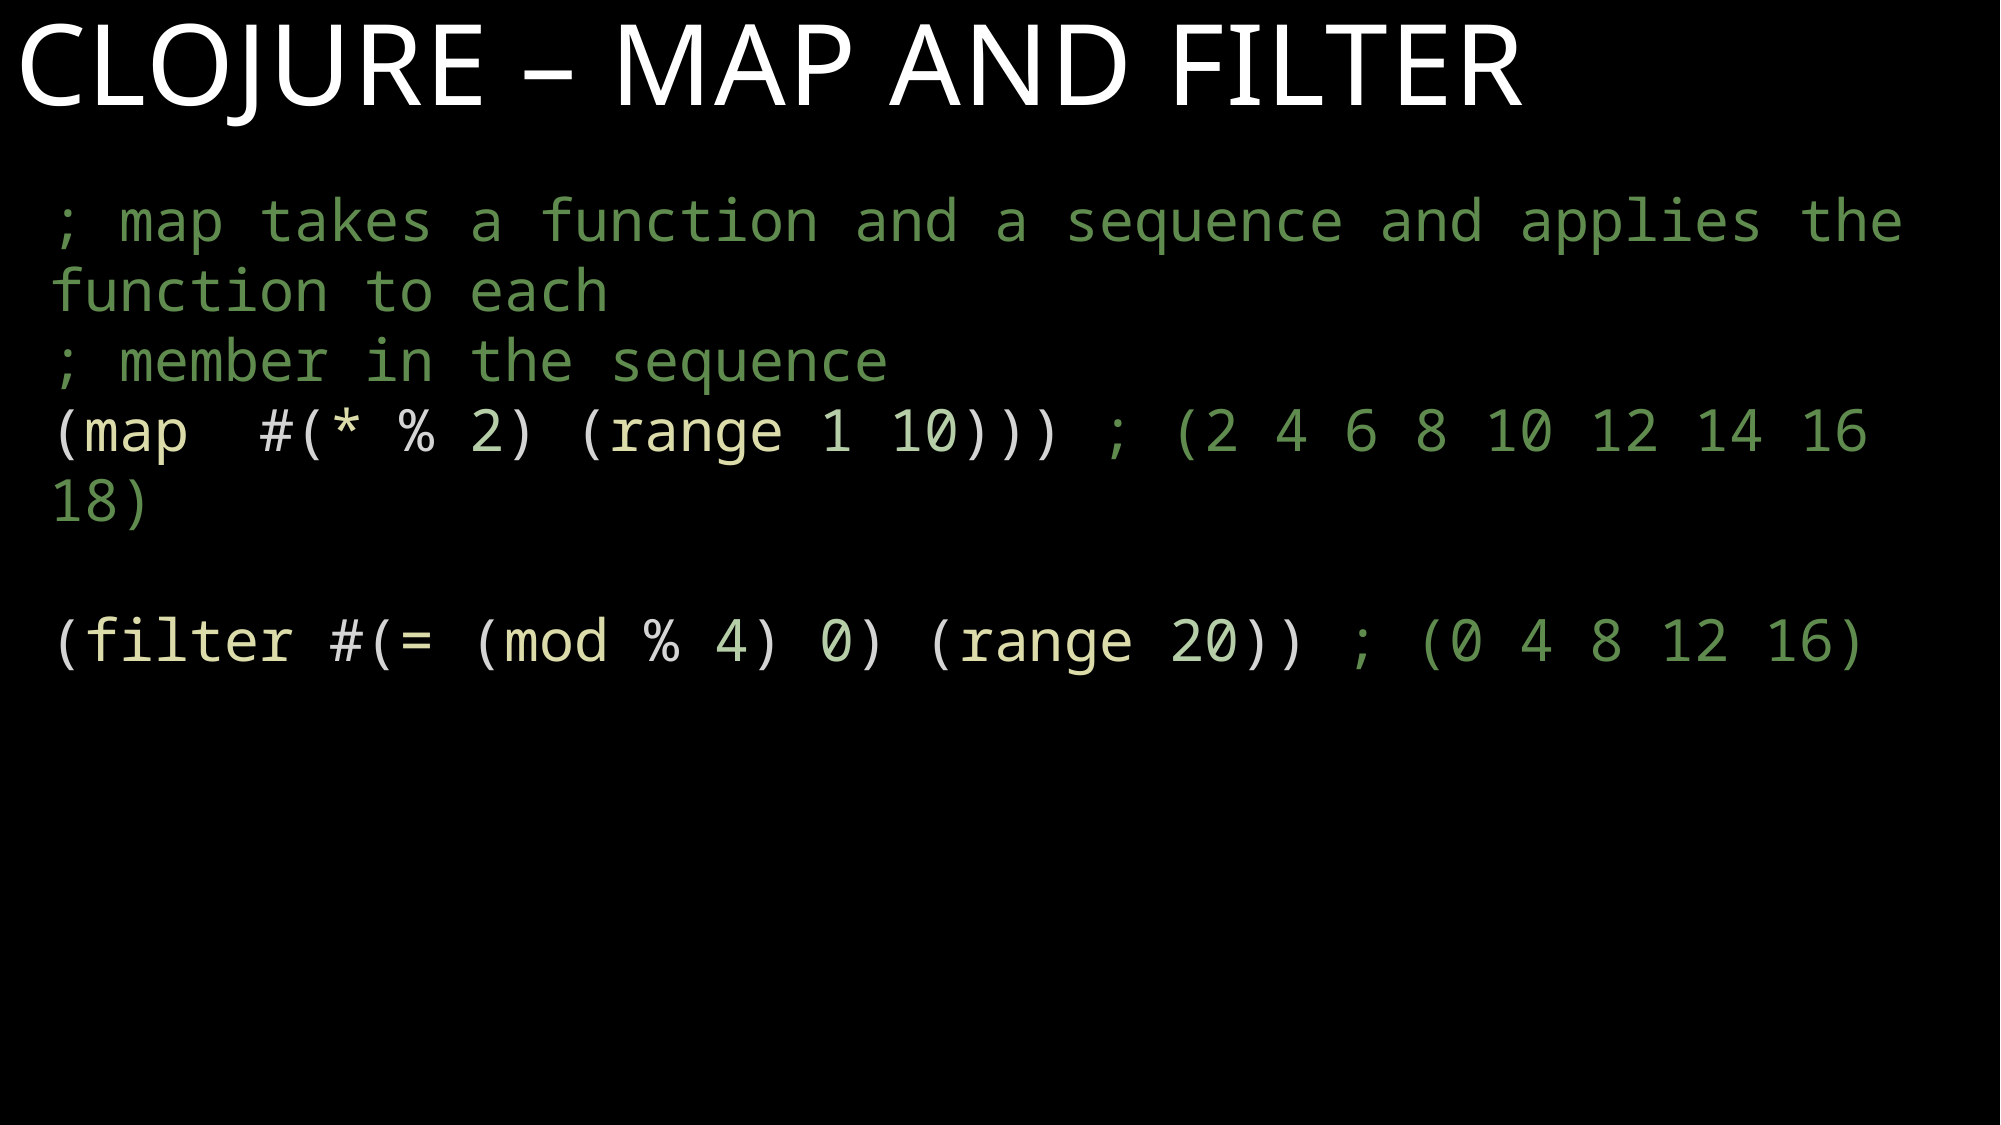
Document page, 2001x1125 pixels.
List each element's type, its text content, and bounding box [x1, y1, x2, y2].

text_box ; map takes a function and a sequence and applies the function to each ; member in the sequence (map #(* % 2) (range 1 10))) ; (2 4 6 8 10 12 14 16 18) (filter #(= (mod % 4) 0) (range 20)) ; (0 4 8 12 16) [34, 175, 1979, 681]
title Clojure – Map and Filter [0, 0, 1916, 147]
